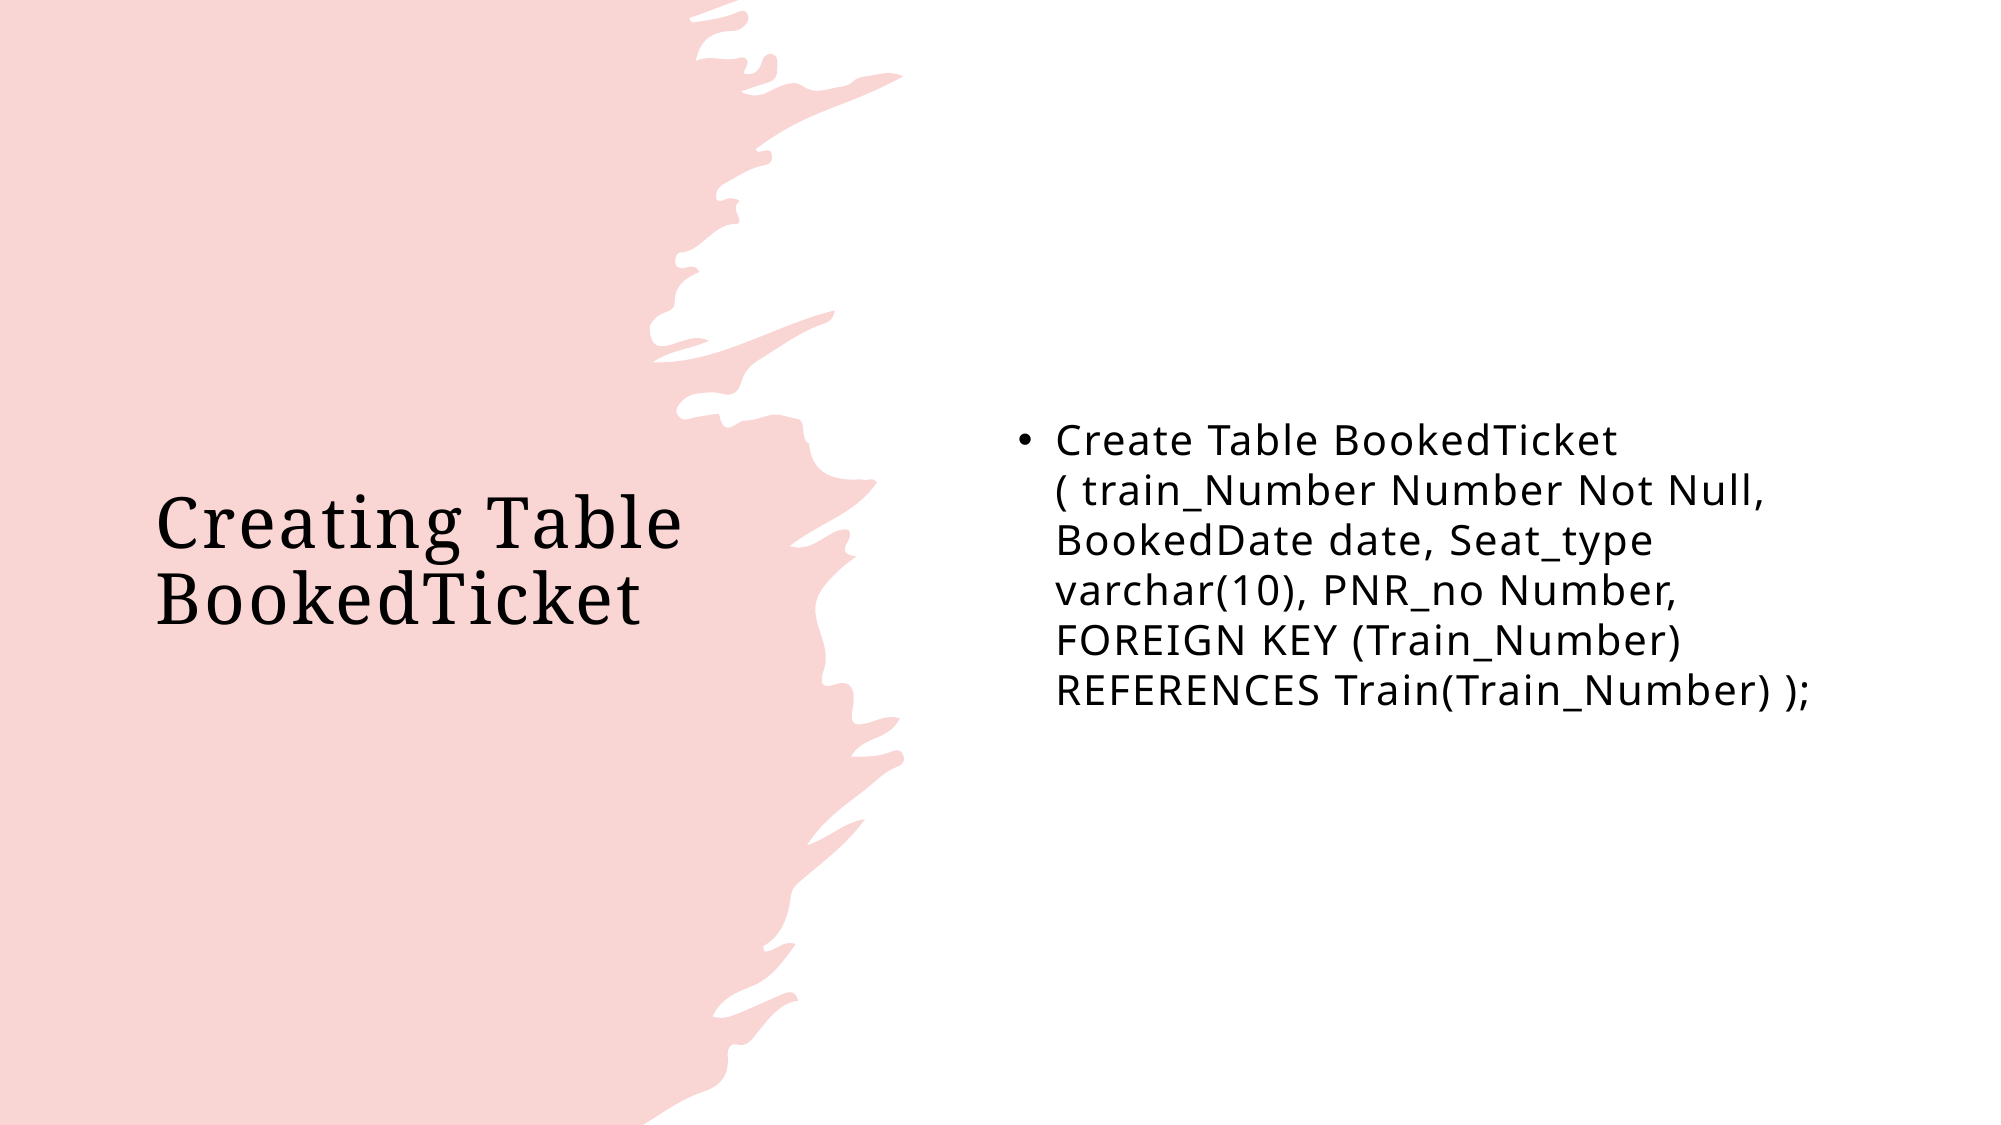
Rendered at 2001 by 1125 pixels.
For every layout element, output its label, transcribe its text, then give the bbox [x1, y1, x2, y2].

list Create Table BookedTicket ( train_Number Number Not Null, BookedDate date, Seat_type varchar(10), PNR_no Number, FOREIGN KEY (Train_Number) REFERENCES Train(Train_Number) ); [999, 116, 1863, 1008]
text_box [645, 0, 2000, 1125]
text_box [0, 0, 904, 1125]
title Creating Table BookedTicket [137, 116, 716, 1008]
